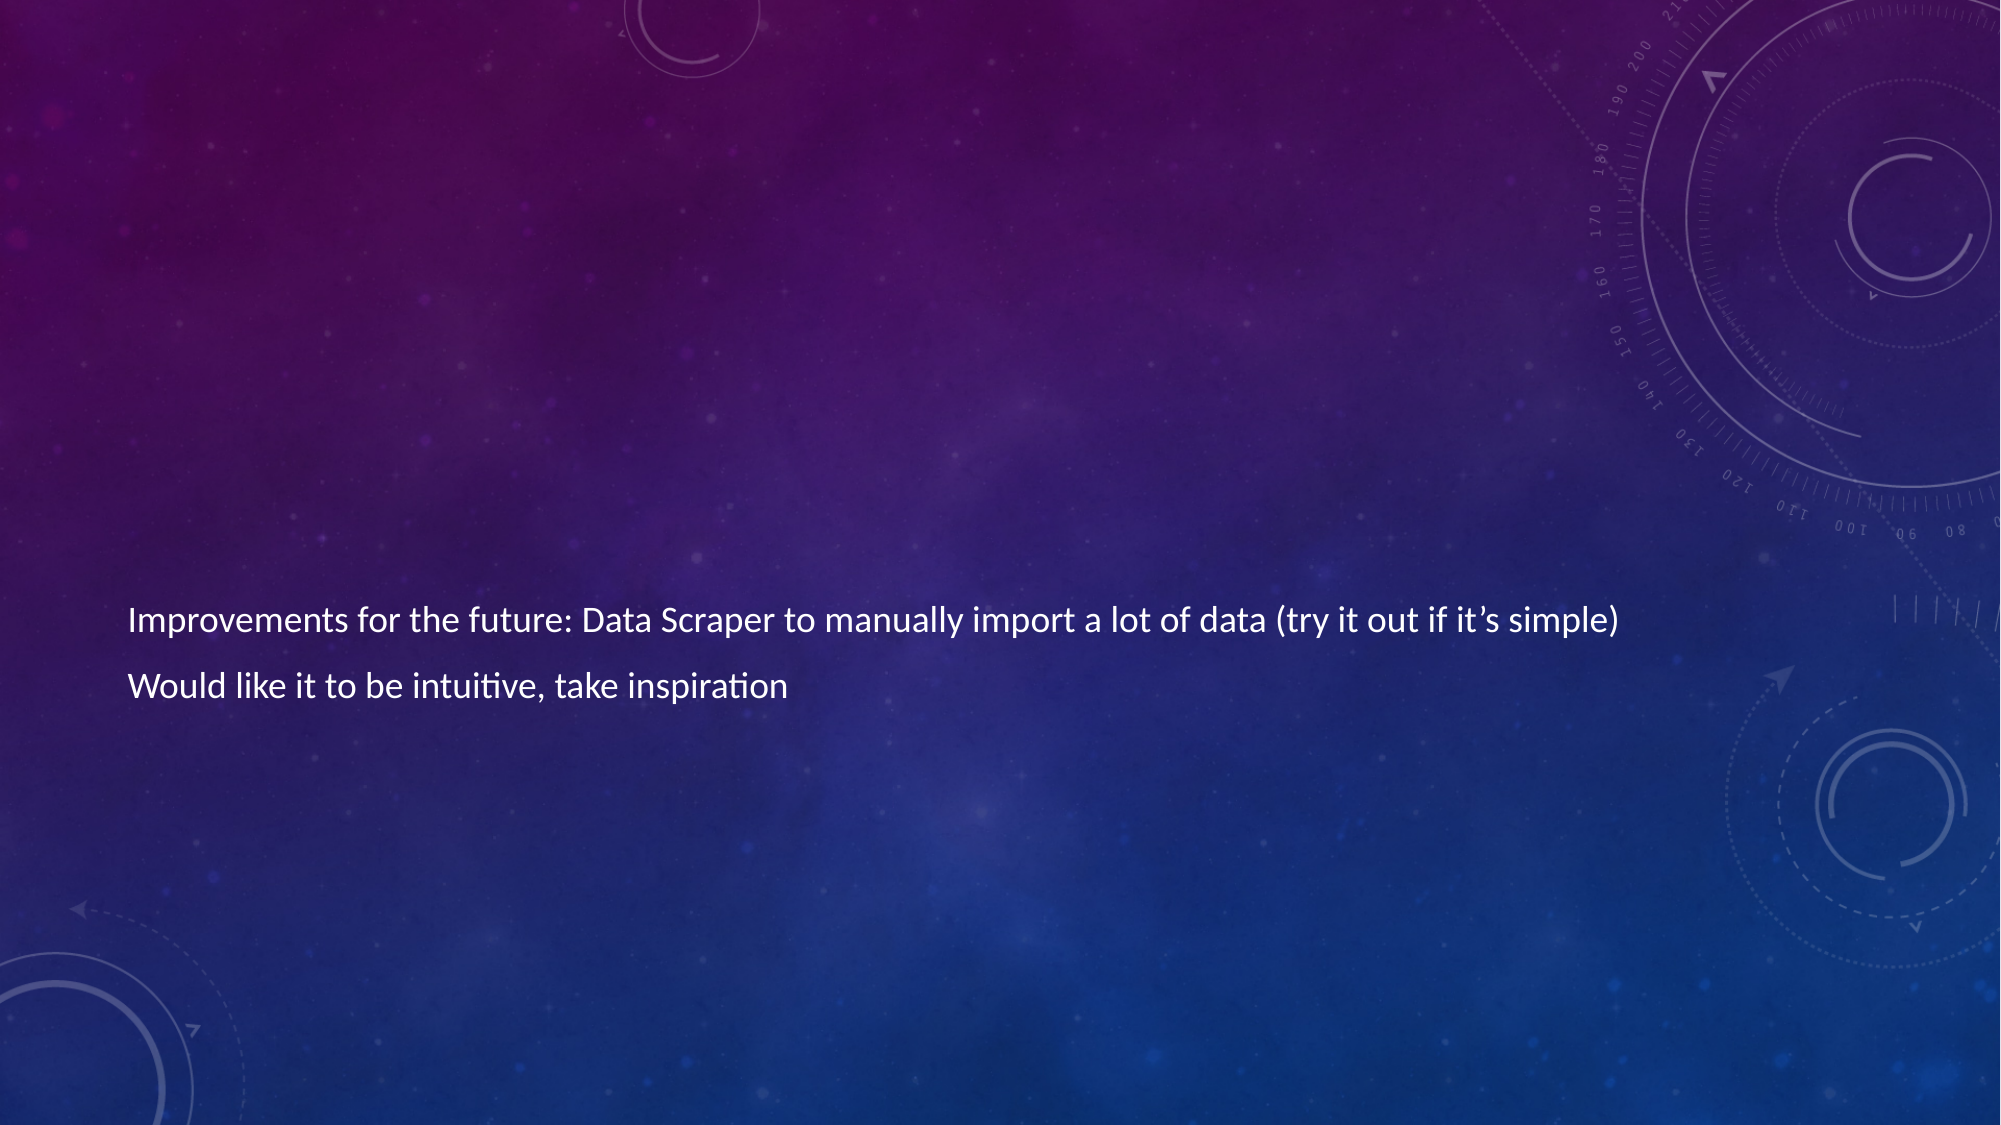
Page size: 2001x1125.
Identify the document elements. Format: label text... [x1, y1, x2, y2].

picture [0, 0, 2001, 1125]
list Improvements for the future: Data Scraper to manually import a lot of data (try it out if it’s simple) Would like it to be intuitive, take inspiration [112, 351, 1775, 950]
